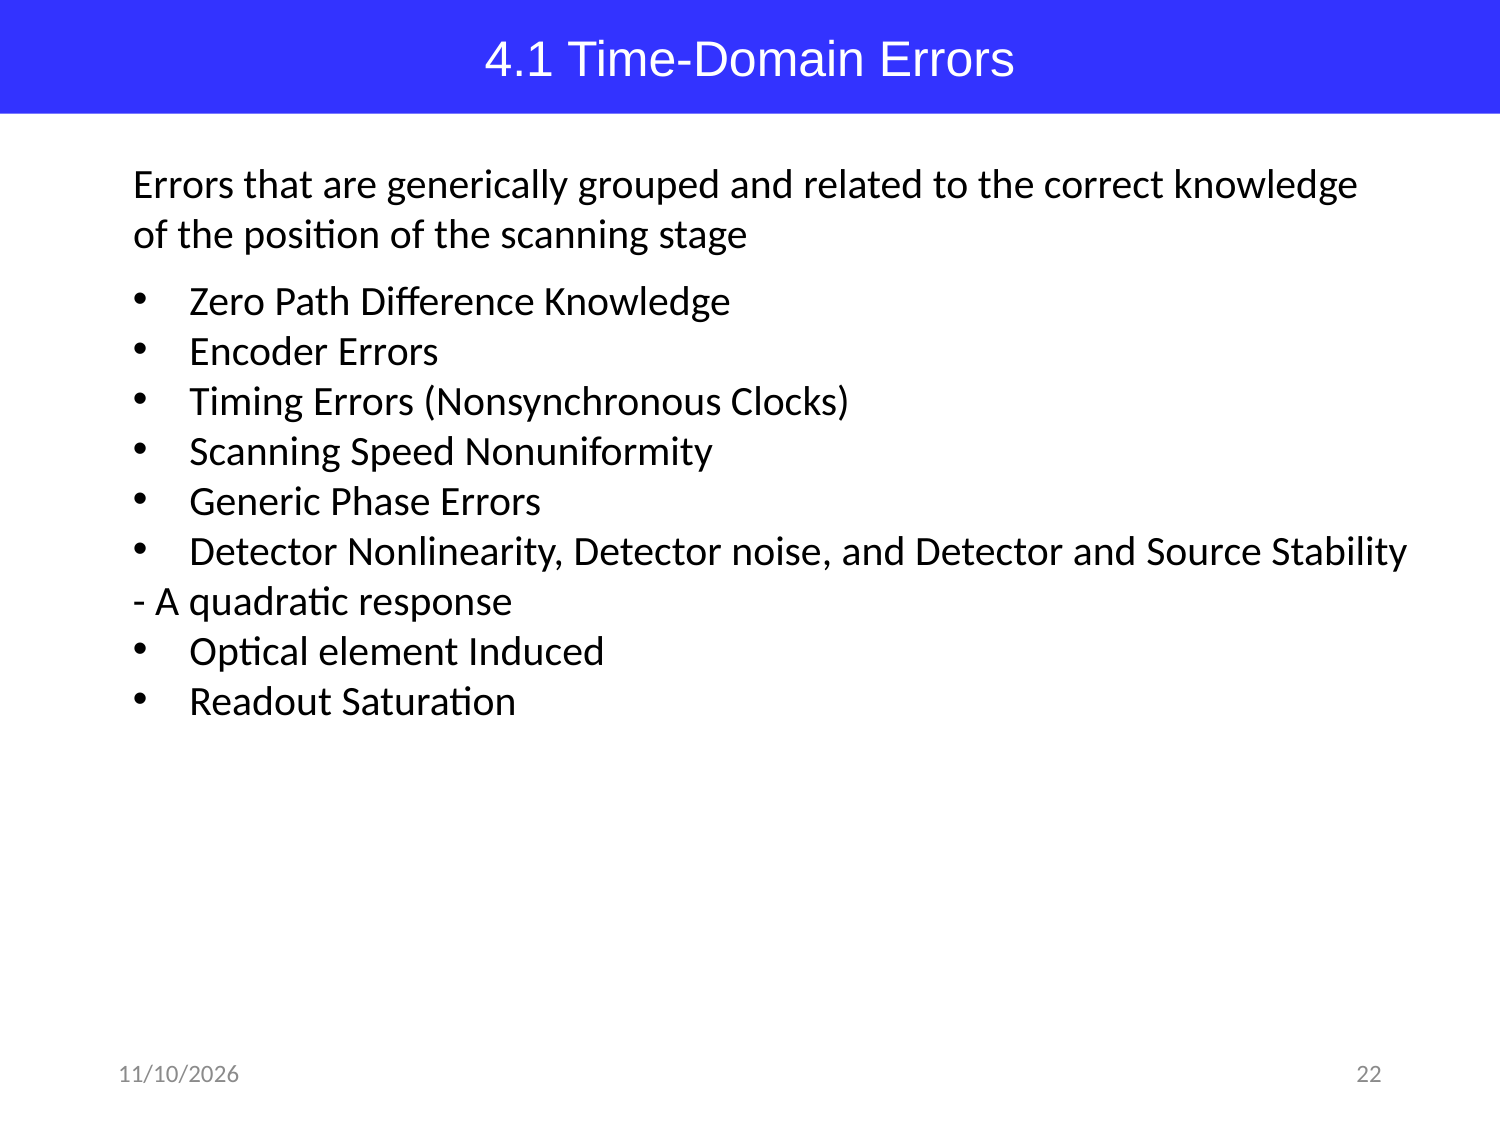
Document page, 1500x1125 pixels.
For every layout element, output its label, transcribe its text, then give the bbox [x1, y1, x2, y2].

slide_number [103, 1042, 441, 1103]
text_box 4.1 Time-Domain Errors [0, 0, 1500, 114]
text_box Zero Path Difference Knowledge Encoder Errors Timing Errors (Nonsynchronous Clocks) Scanning Speed Nonuniformity Generic Phase Errors Detector Nonlinearity, Detector noise, and Detector and Source Stability - A quadratic response Optical element Induced Readout Saturation [118, 266, 1449, 731]
text_box Errors that are generically grouped and related to the correct knowledge of the position of the scanning stage [118, 149, 1397, 265]
slide_number 22 [1059, 1042, 1397, 1103]
